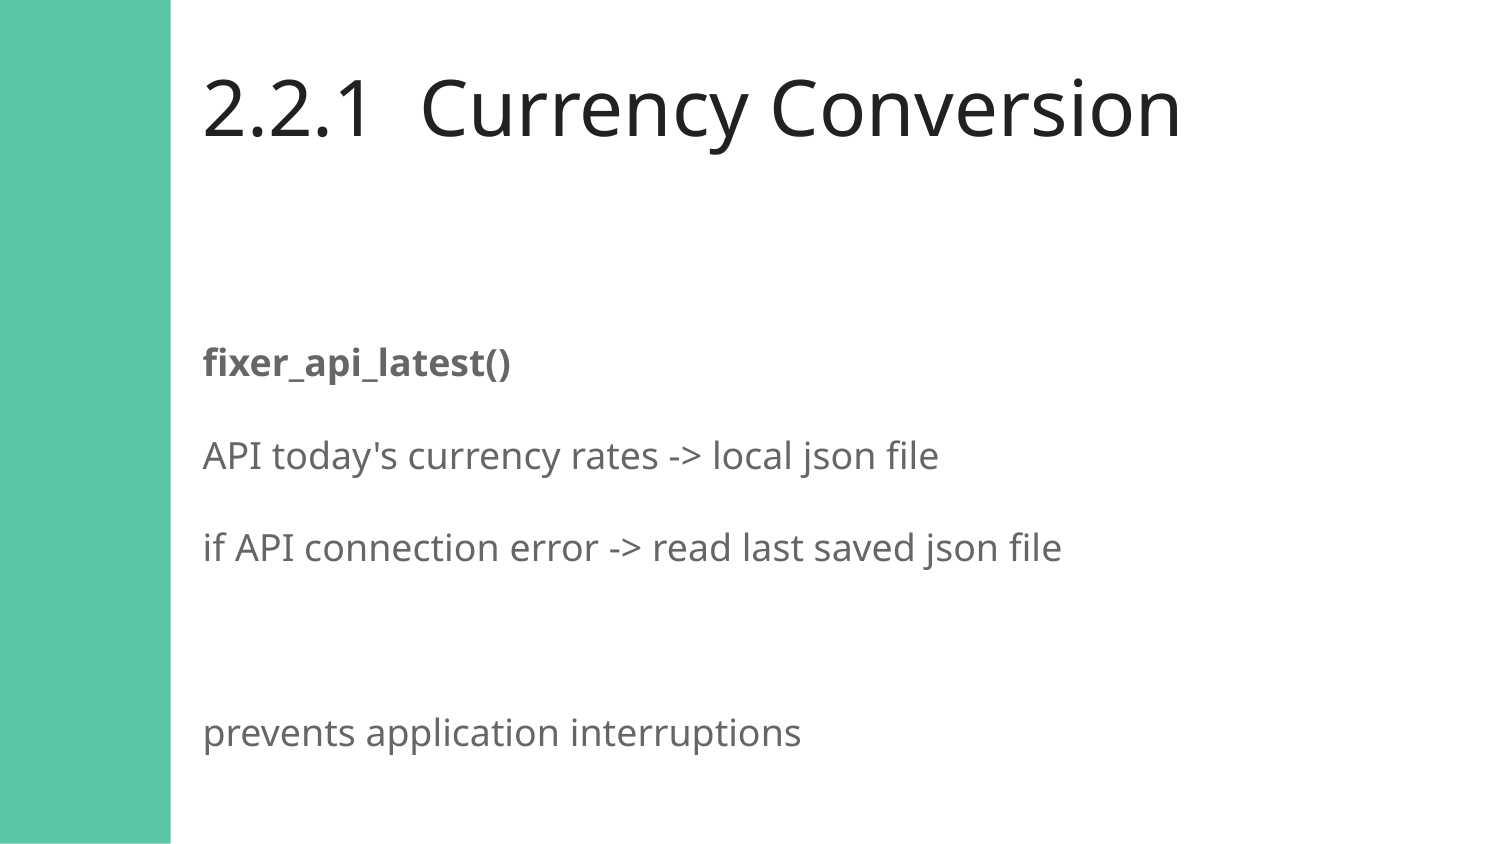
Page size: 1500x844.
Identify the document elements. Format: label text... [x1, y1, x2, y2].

list fixer_api_latest() API today's currency rates -> local json file if API connection error -> read last saved json file prevents application interruptions [187, 221, 1500, 770]
text_box [0, 0, 171, 844]
title 2.2.1 Currency Conversion [187, 43, 1500, 175]
